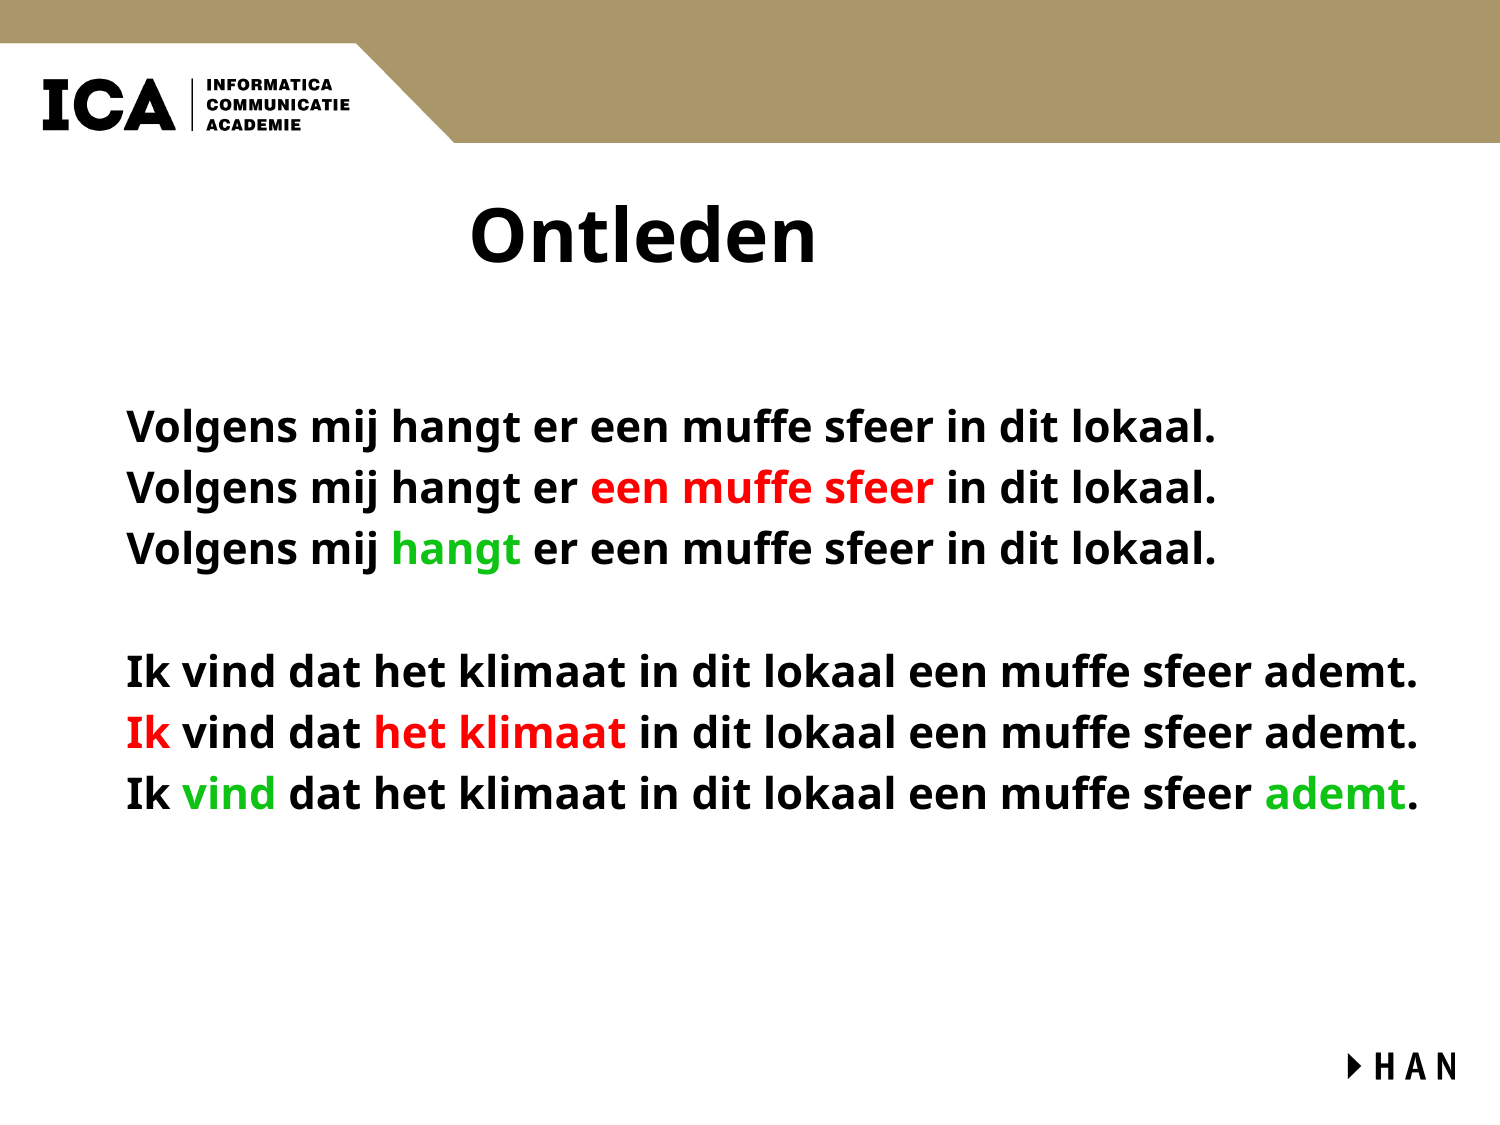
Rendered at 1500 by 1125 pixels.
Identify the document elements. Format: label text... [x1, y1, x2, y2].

title Ontleden [453, 179, 1455, 287]
list Volgens mij hangt er een muffe sfeer in dit lokaal. Volgens mij hangt er een muffe sfeer in dit lokaal. Volgens mij hangt er een muffe sfeer in dit lokaal. Ik vind dat het klimaat in dit lokaal een muffe sfeer ademt. Ik vind dat het klimaat in dit lokaal een muffe sfeer ademt. Ik vind dat het klimaat in dit lokaal een muffe sfeer ademt. [111, 391, 1455, 1040]
